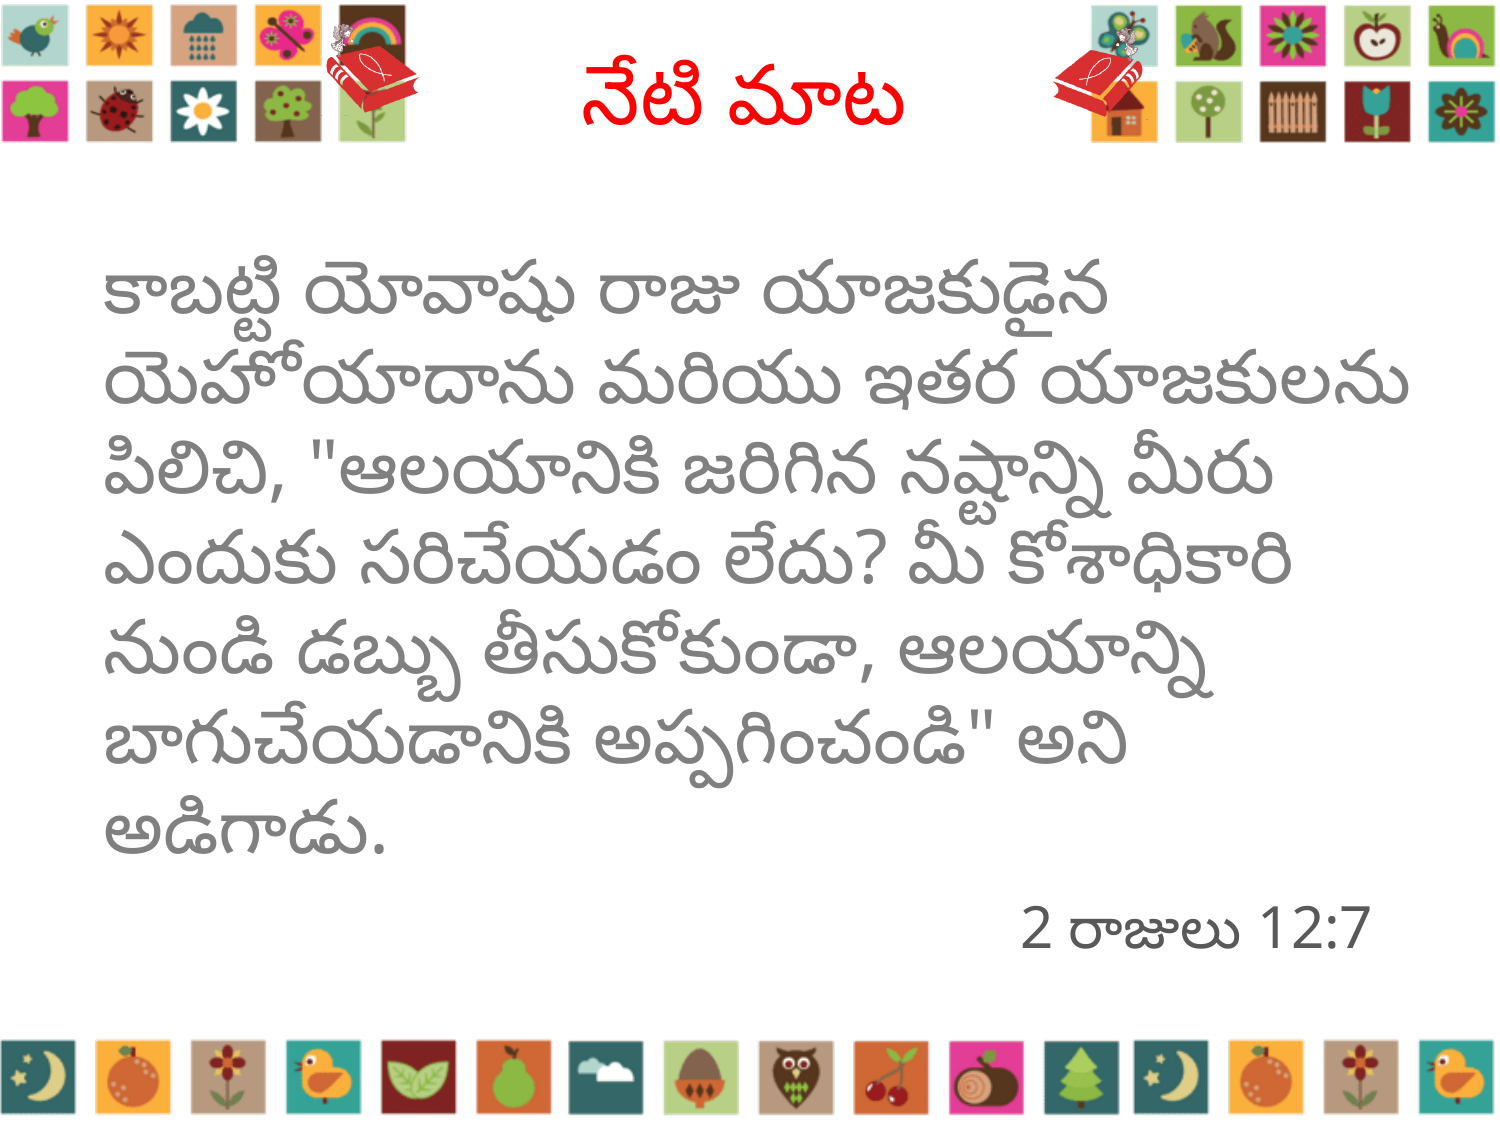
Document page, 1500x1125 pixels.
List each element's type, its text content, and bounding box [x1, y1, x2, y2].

text_box కాబట్టి యోవాషు రాజు యాజకుడైన యెహోయాదాను మరియు ఇతర యాజకులను పిలిచి, "ఆలయానికి జరిగిన నష్టాన్ని మీరు ఎందుకు సరిచేయడం లేదు? మీ కోశాధికారి నుండి డబ్బు తీసుకోకుండా, ఆలయాన్ని బాగుచేయడానికి అప్పగించండి" అని అడిగాడు. [88, 231, 1436, 877]
picture [0, 3, 451, 150]
picture [1021, 3, 1500, 150]
text_box 2 రాజులు 12:7 [755, 883, 1388, 968]
text_box నేటి మాట [424, 33, 1077, 149]
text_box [0, 1028, 1500, 1118]
